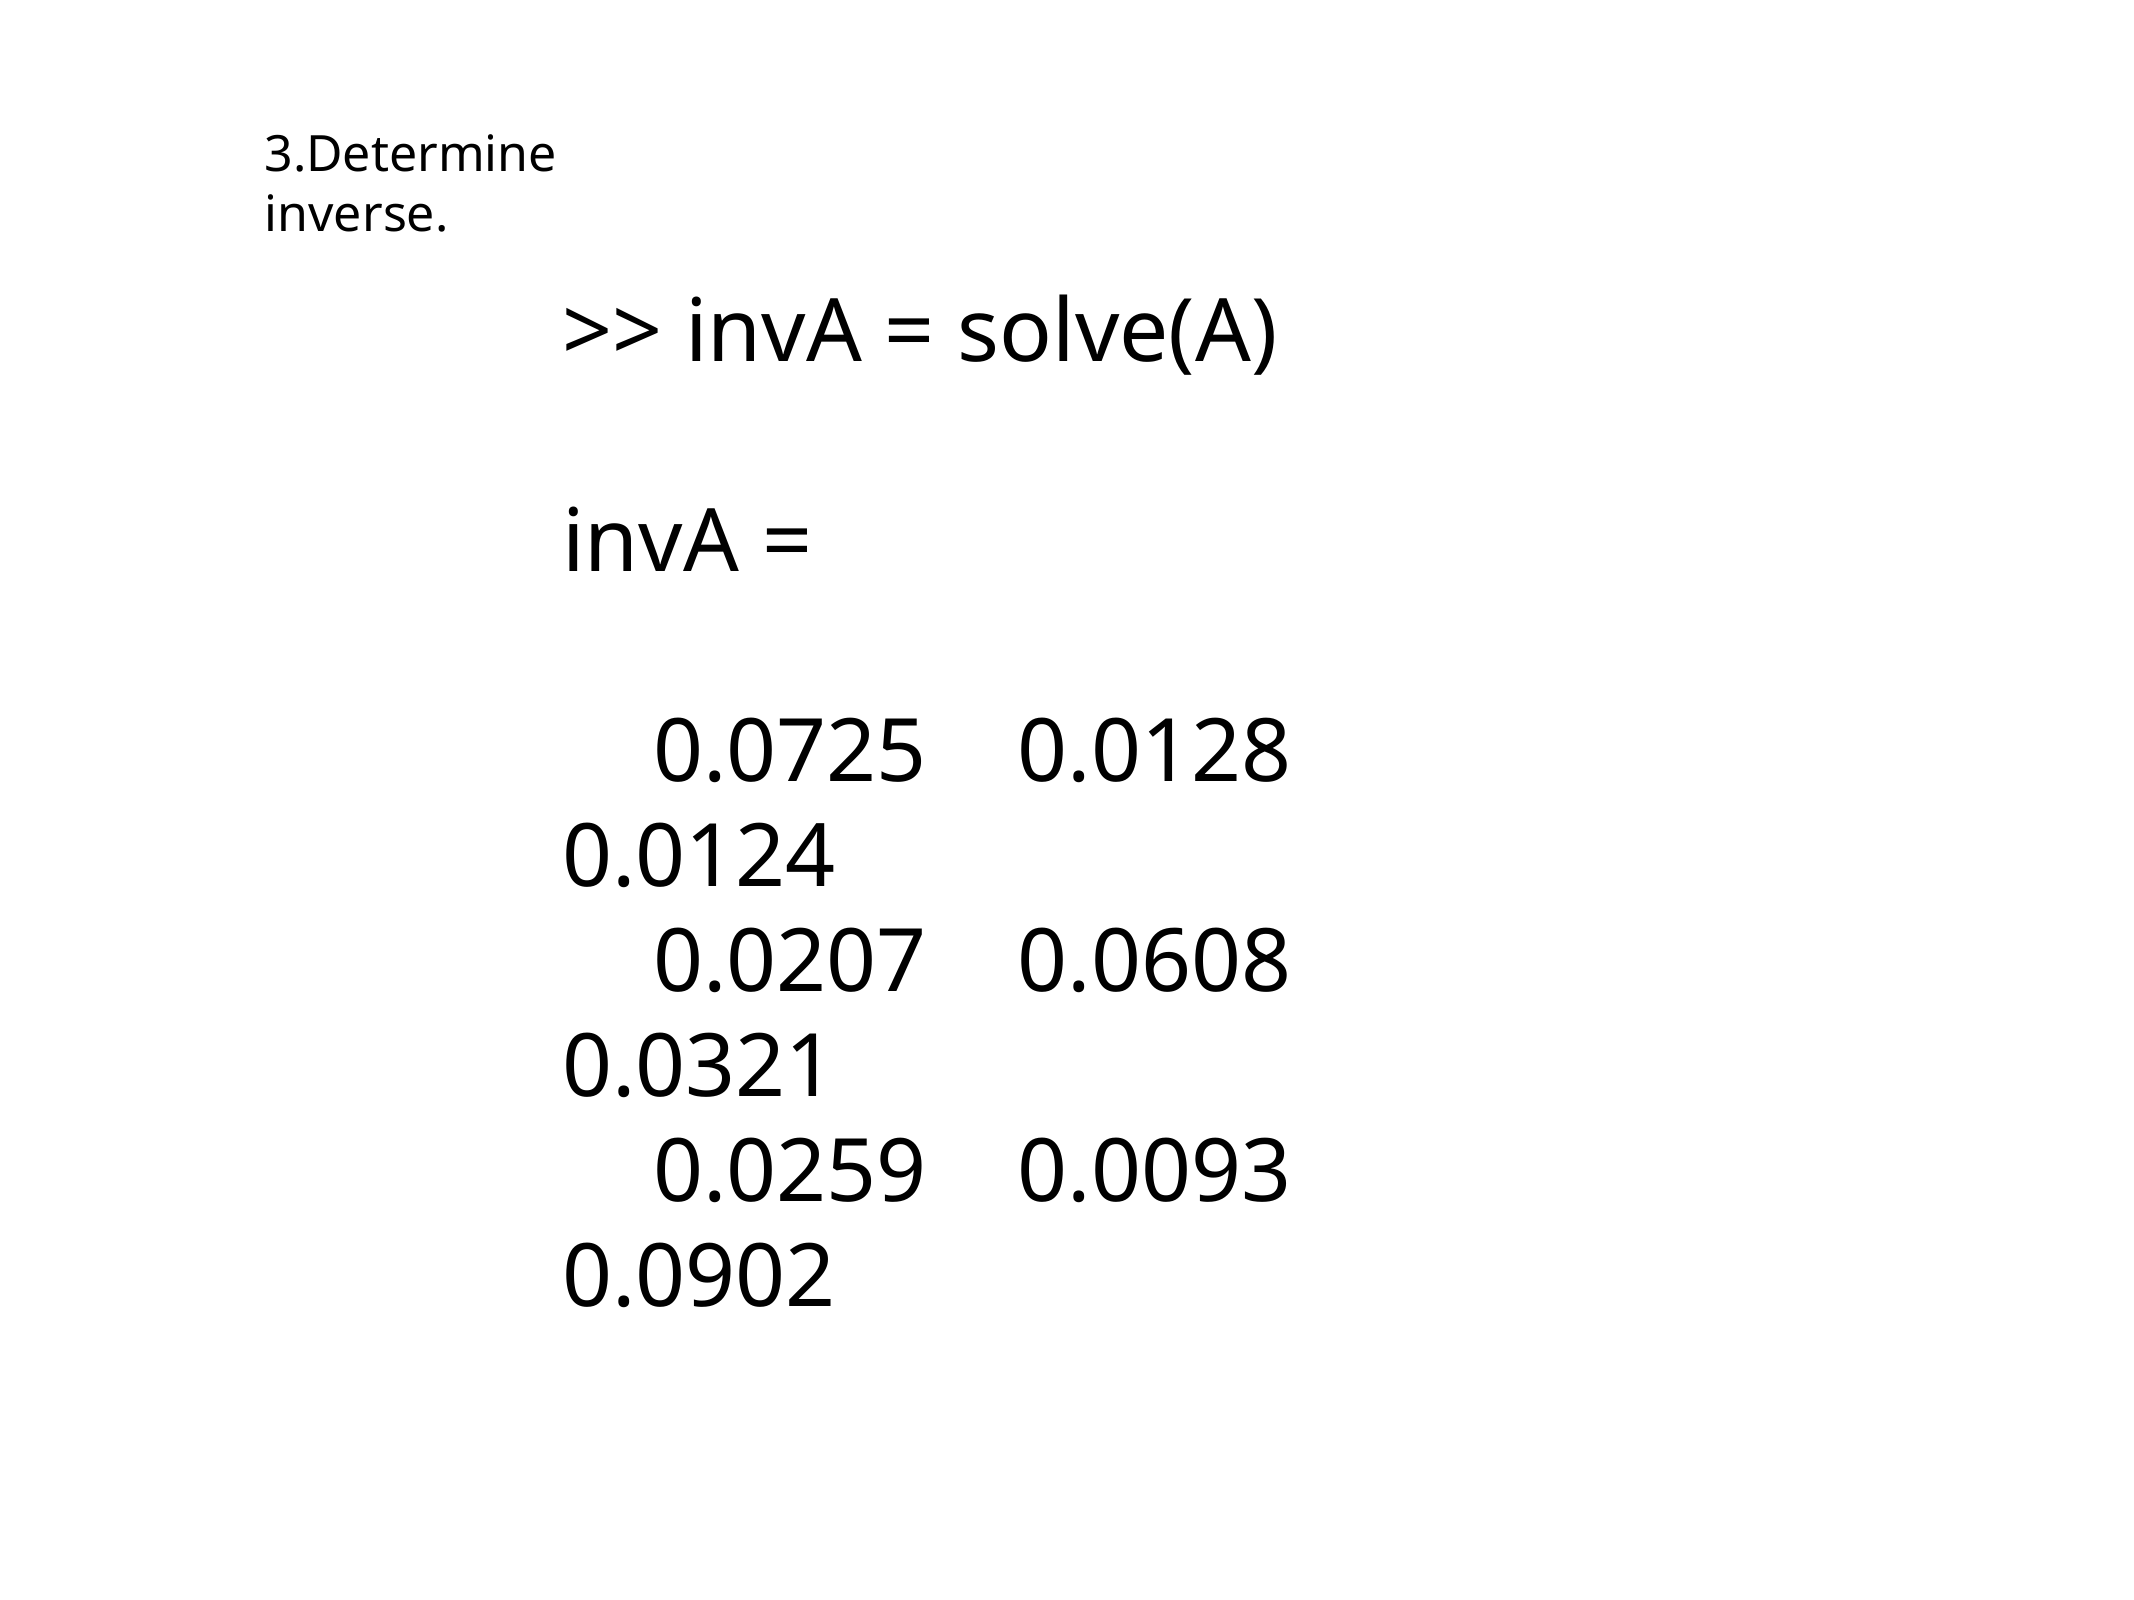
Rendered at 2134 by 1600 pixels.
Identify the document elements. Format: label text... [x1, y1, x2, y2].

text_box Determine inverse. [256, 112, 701, 250]
text_box >> invA = solve(A) invA = 0.0725 0.0128 0.0124 0.0207 0.0608 0.0321 0.0259 0.0093 0.0902 [554, 265, 1579, 1333]
